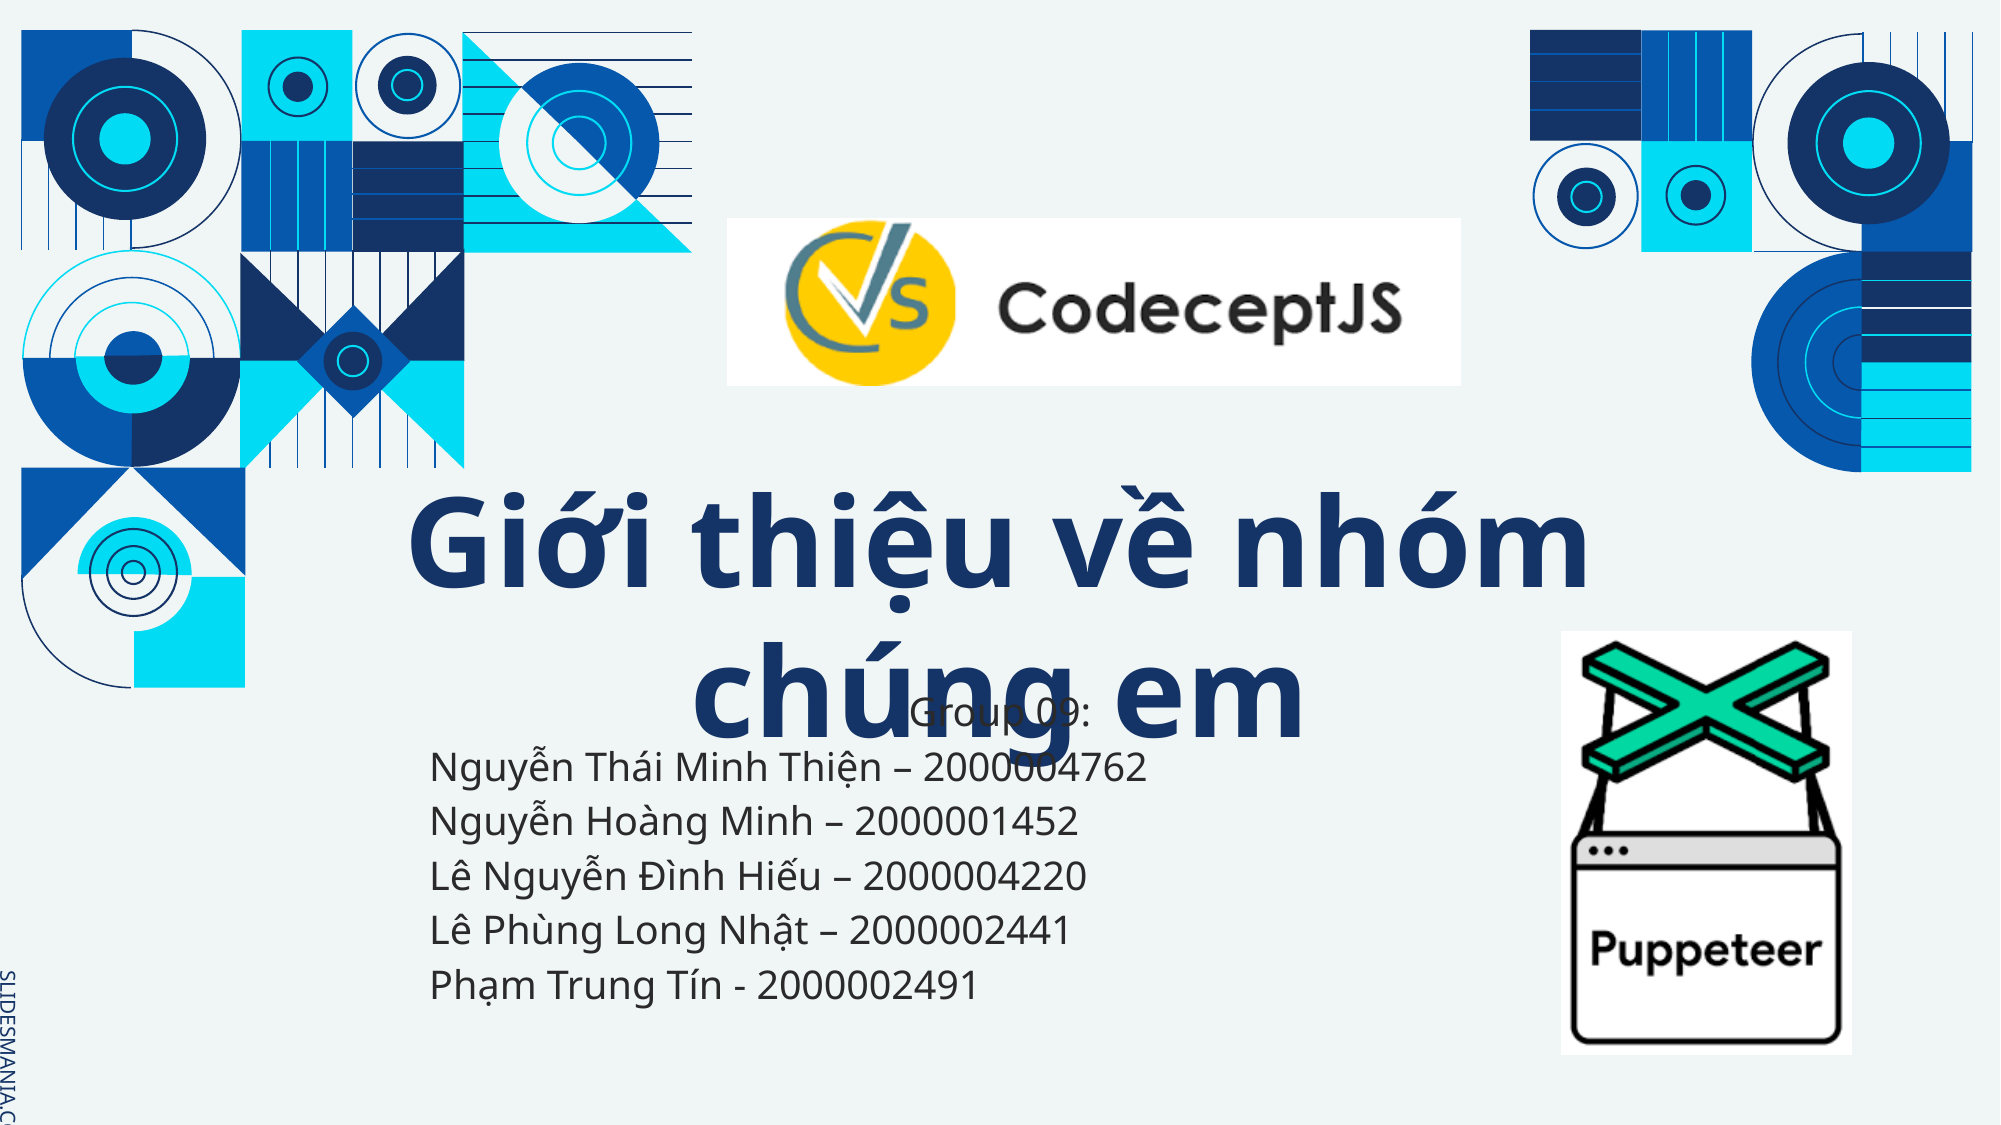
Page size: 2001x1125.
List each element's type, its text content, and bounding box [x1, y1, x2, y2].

picture [727, 217, 1461, 386]
list Group 09: Nguyễn Thái Minh Thiện – 2000004762 Nguyễn Hoàng Minh – 2000001452 Lê Nguyễn Đình Hiếu – 2000004220 Lê Phùng Long Nhật – 2000002441 Phạm Trung Tín - 2000002491 [259, 659, 1556, 1027]
title Giới thiệu về nhóm chúng em [259, 442, 1741, 659]
picture [1561, 631, 1853, 1056]
